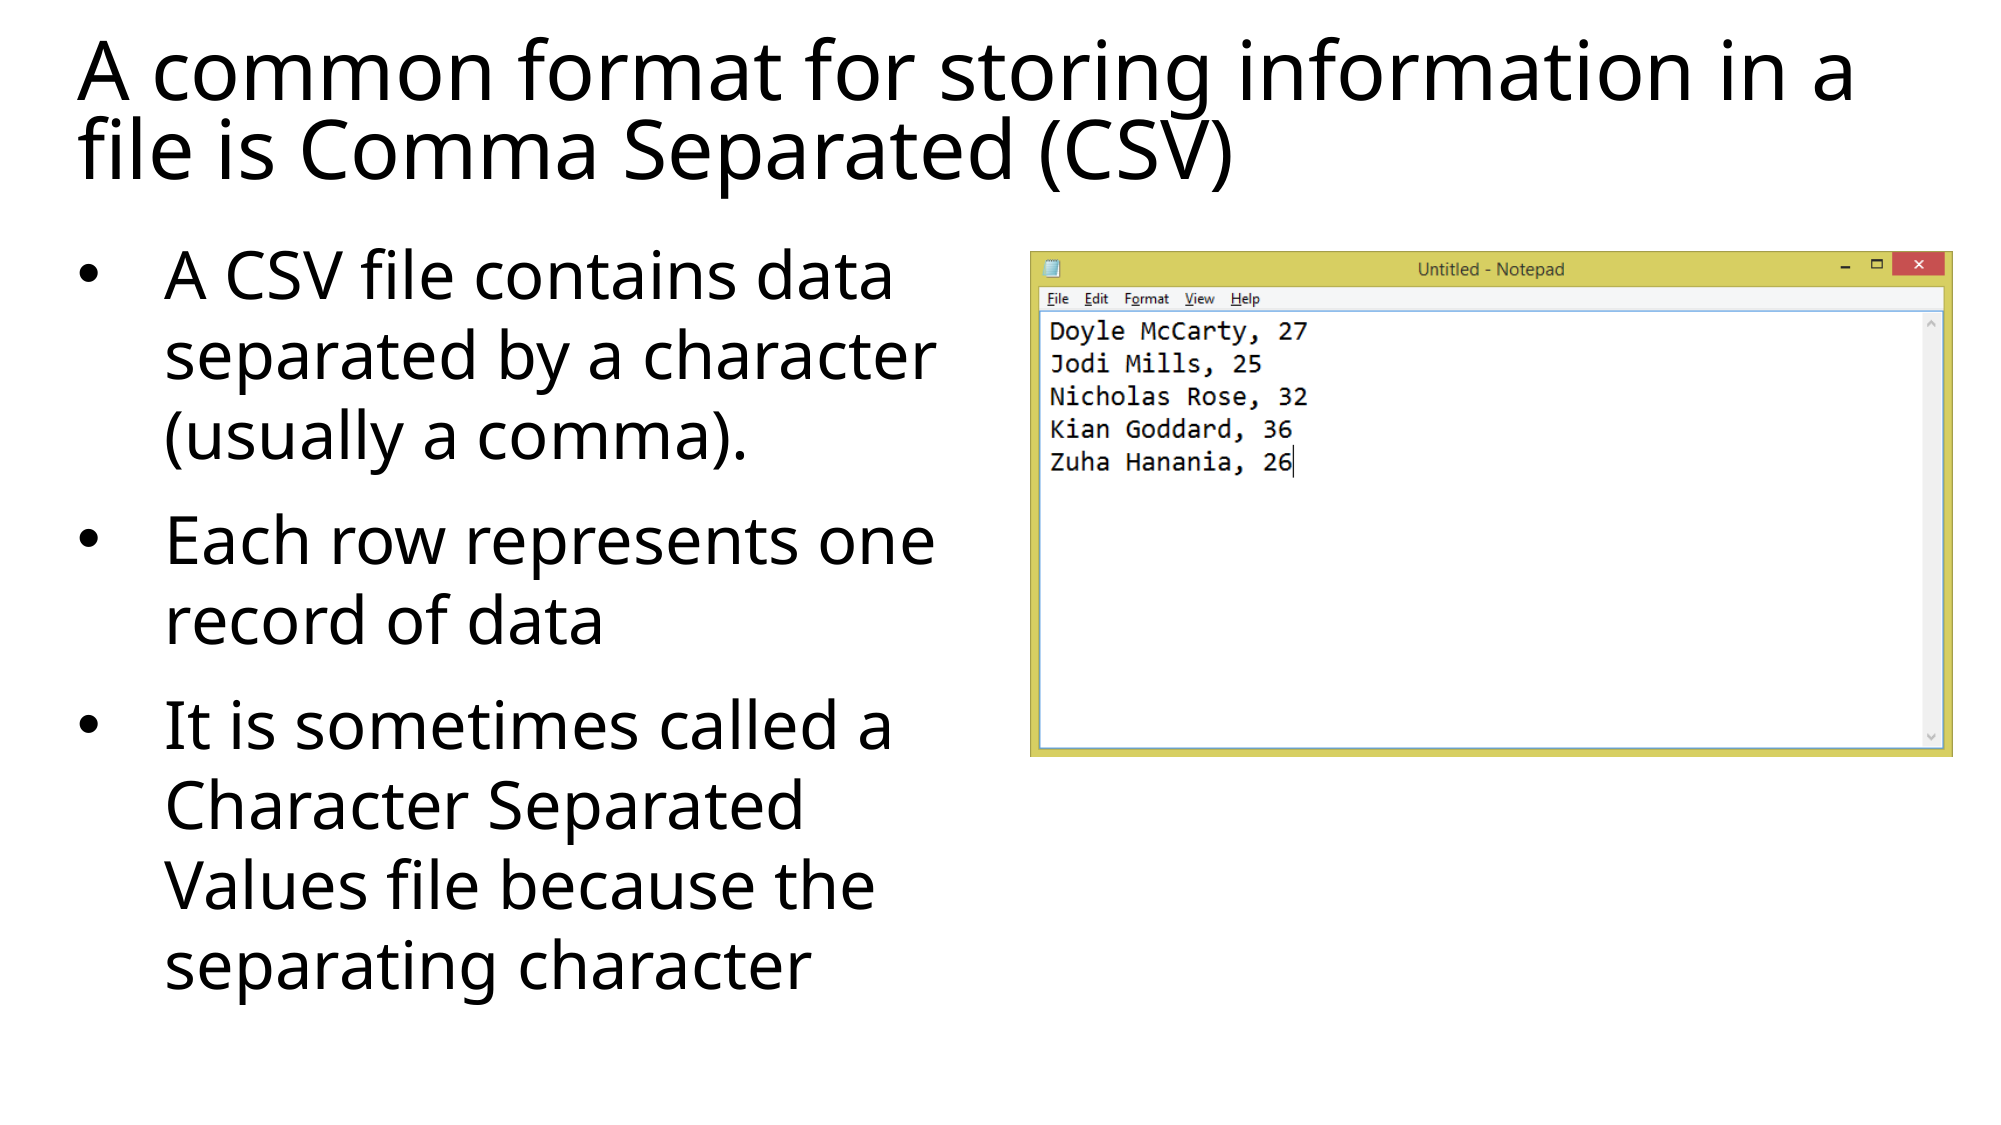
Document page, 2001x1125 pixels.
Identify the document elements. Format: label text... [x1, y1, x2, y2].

picture [1030, 251, 1953, 757]
text_box A CSV file contains data separated by a character (usually a comma). Each row represents one record of data It is sometimes called a Character Separated Values file because the separating character [62, 224, 984, 1038]
text_box A common format for storing information in a file is Comma Separated (CSV) [62, 29, 1953, 205]
